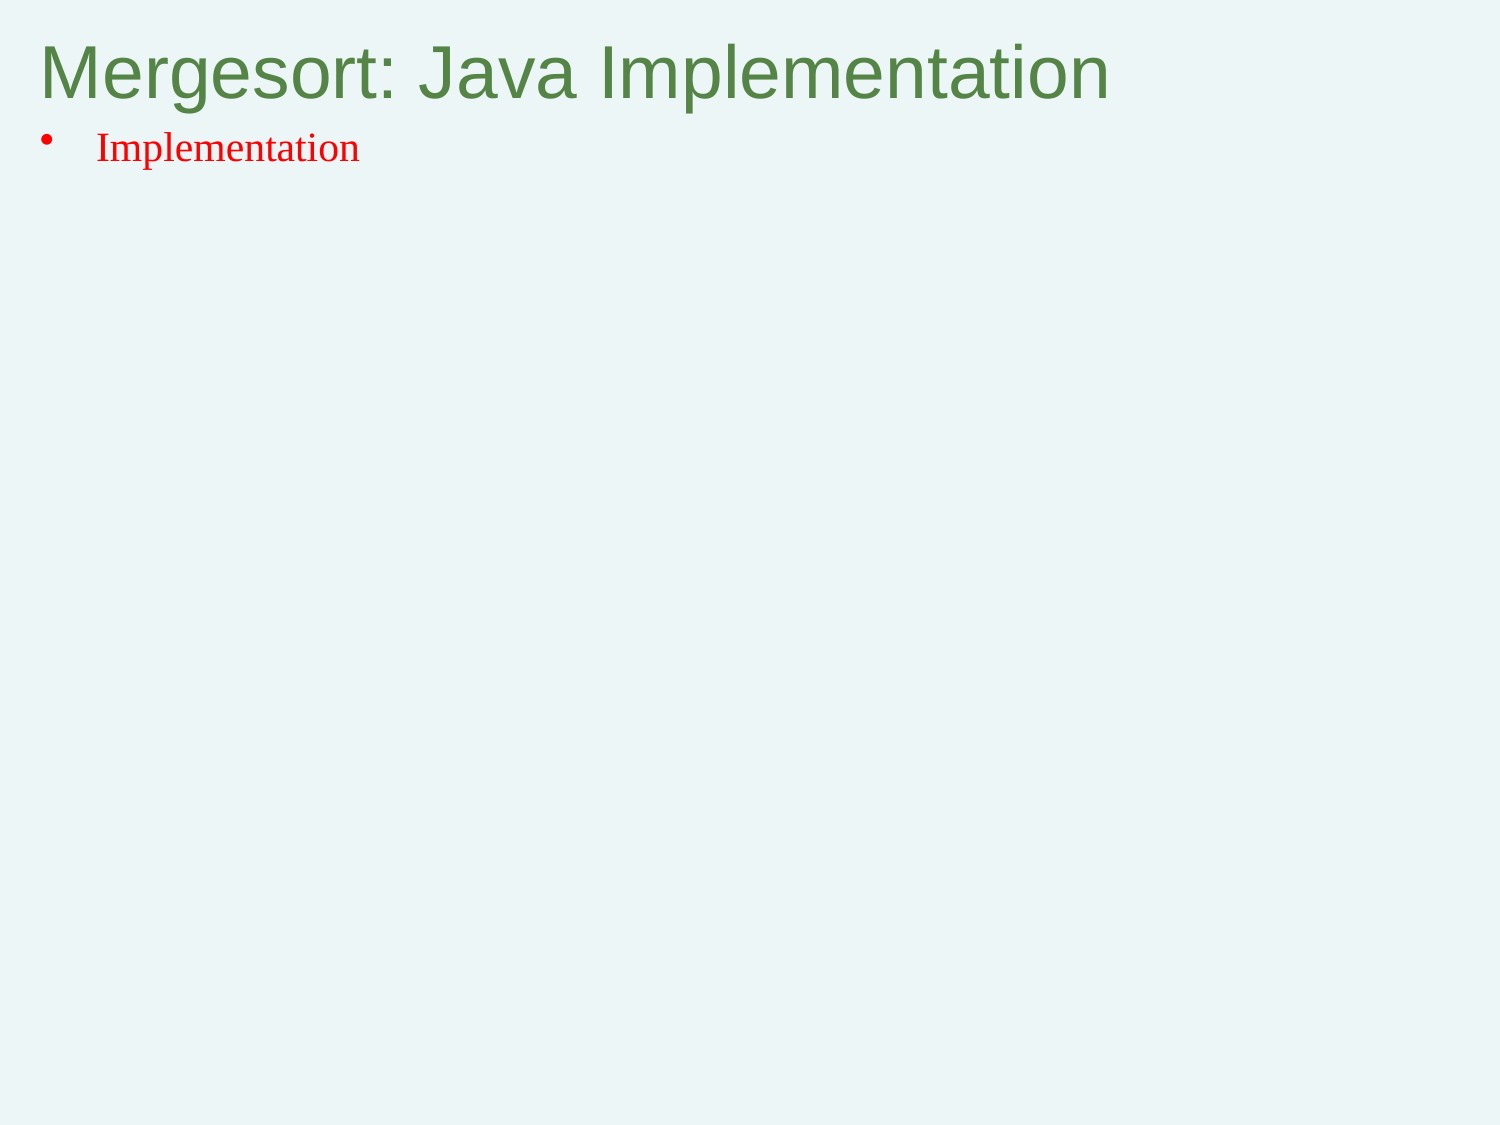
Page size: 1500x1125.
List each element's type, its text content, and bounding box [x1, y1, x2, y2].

text_box Implementation [24, 112, 1500, 988]
text_box Mergesort: Java Implementation [24, 0, 1500, 112]
